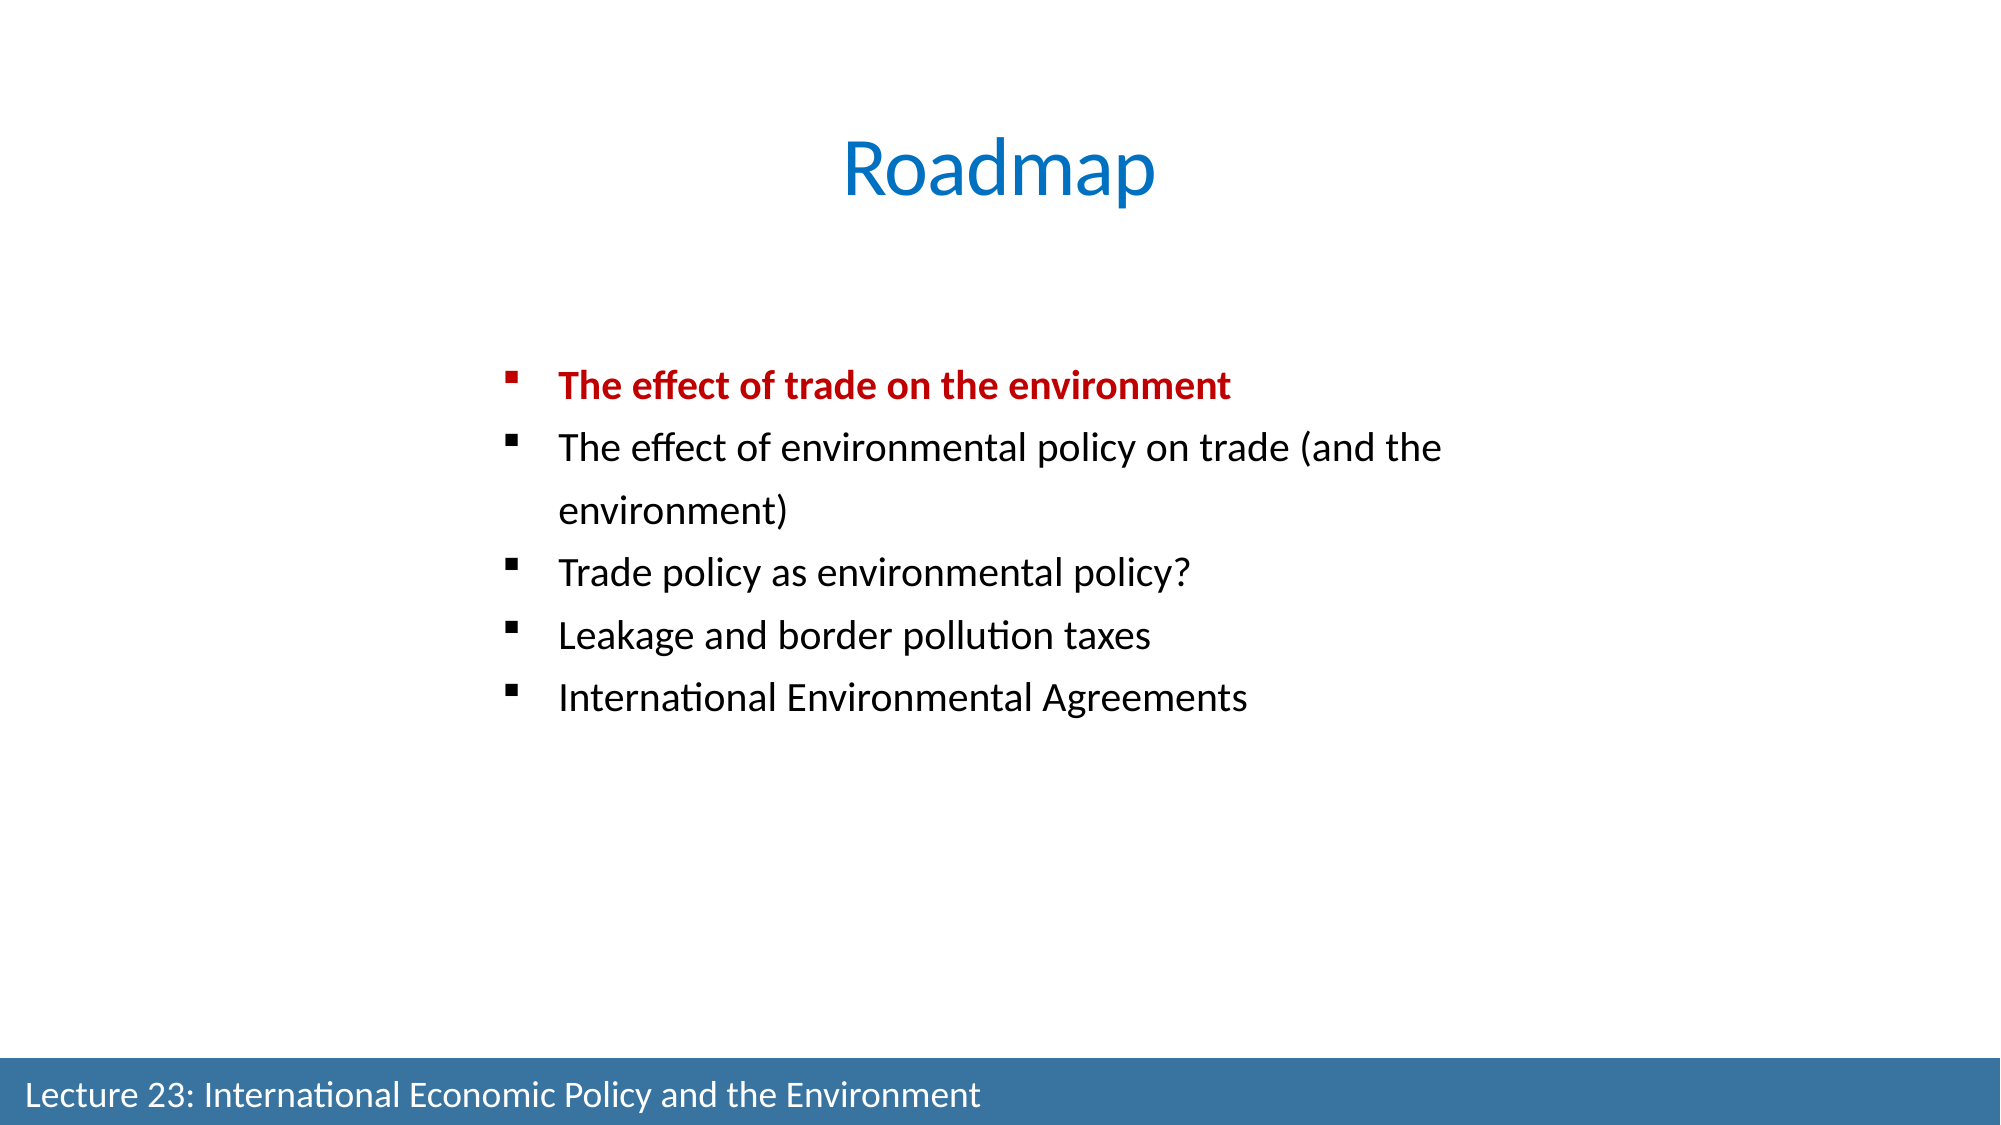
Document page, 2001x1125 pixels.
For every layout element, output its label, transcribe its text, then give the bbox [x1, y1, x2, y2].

text_box Roadmap [407, 22, 1593, 220]
text_box The effect of trade on the environment The effect of environmental policy on trade (and the environment) Trade policy as environmental policy? Leakage and border pollution taxes International Environmental Agreements [487, 337, 1513, 728]
